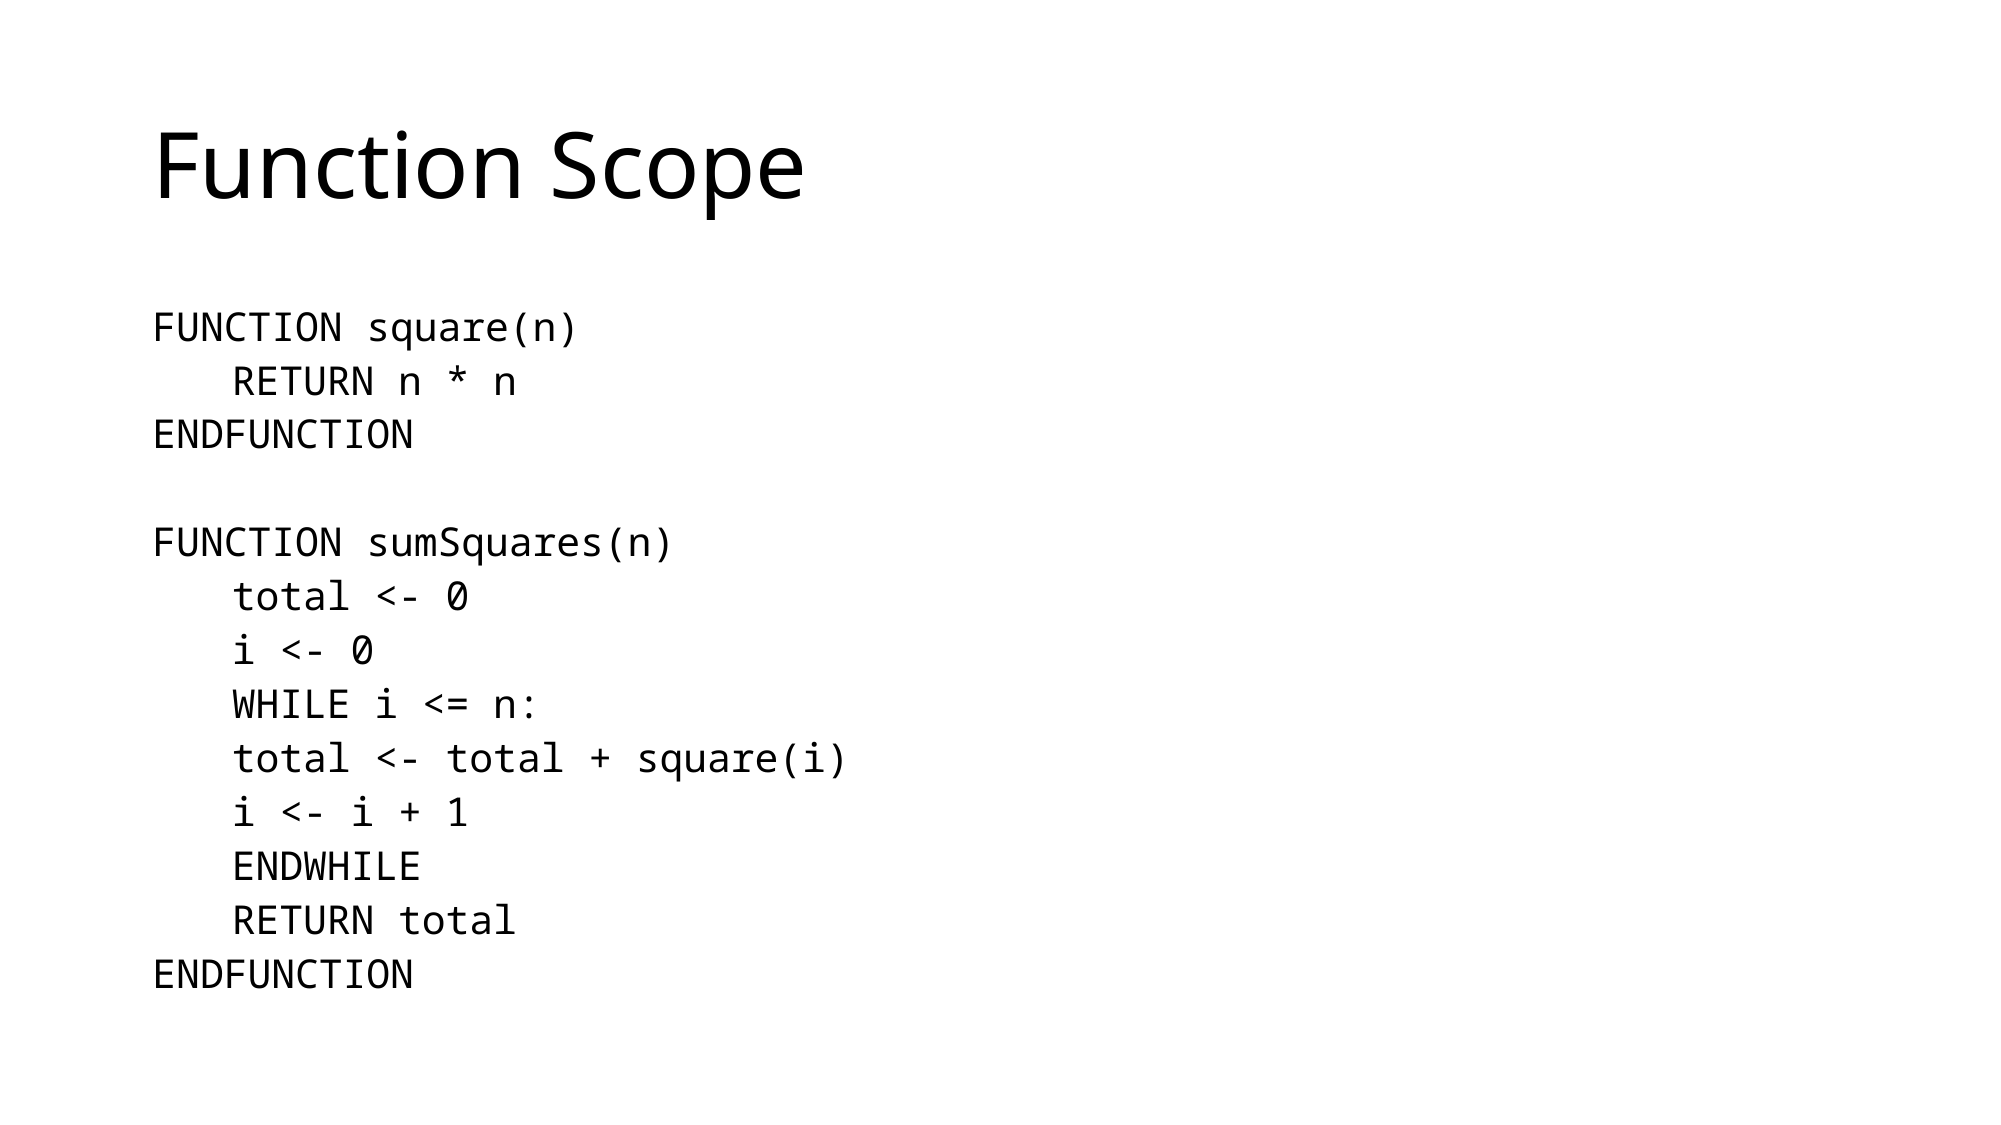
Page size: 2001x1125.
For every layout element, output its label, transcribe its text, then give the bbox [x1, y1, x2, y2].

title Function Scope [137, 59, 1863, 278]
list FUNCTION square(n) RETURN n * n ENDFUNCTION FUNCTION sumSquares(n) total <- 0 i <- 0 WHILE i <= n: total <- total + square(i) i <- i + 1 ENDWHILE RETURN total ENDFUNCTION [137, 299, 1863, 1014]
